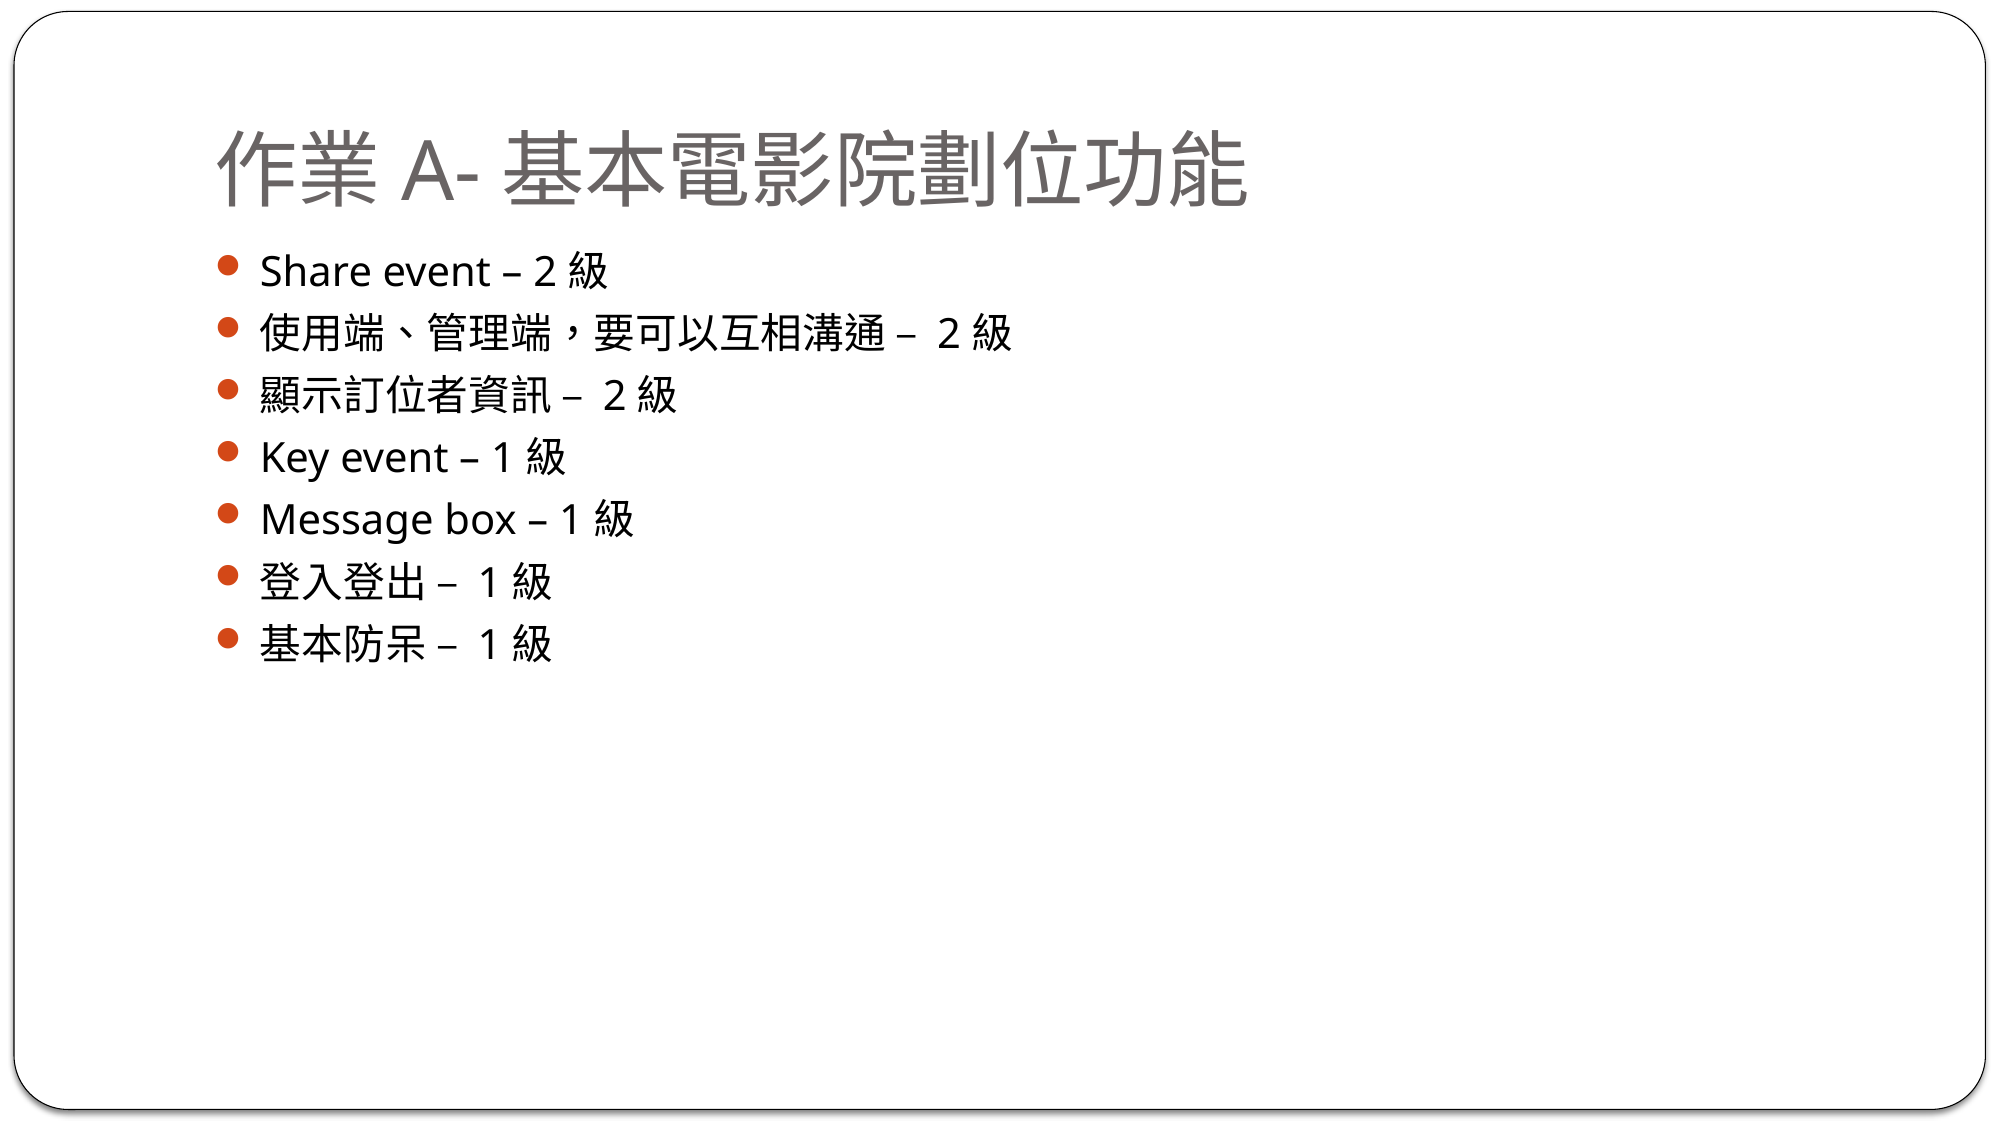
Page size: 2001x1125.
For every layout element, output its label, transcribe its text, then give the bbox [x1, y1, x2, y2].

title 作業A-基本電影院劃位功能 [200, 45, 1900, 233]
list Share event – 2級 使用端、管理端，要可以互相溝通 – 2級 顯示訂位者資訊 – 2級 Key event – 1級 Message box – 1級 登入登出 – 1級 基本防呆 – 1級 [200, 237, 1900, 988]
